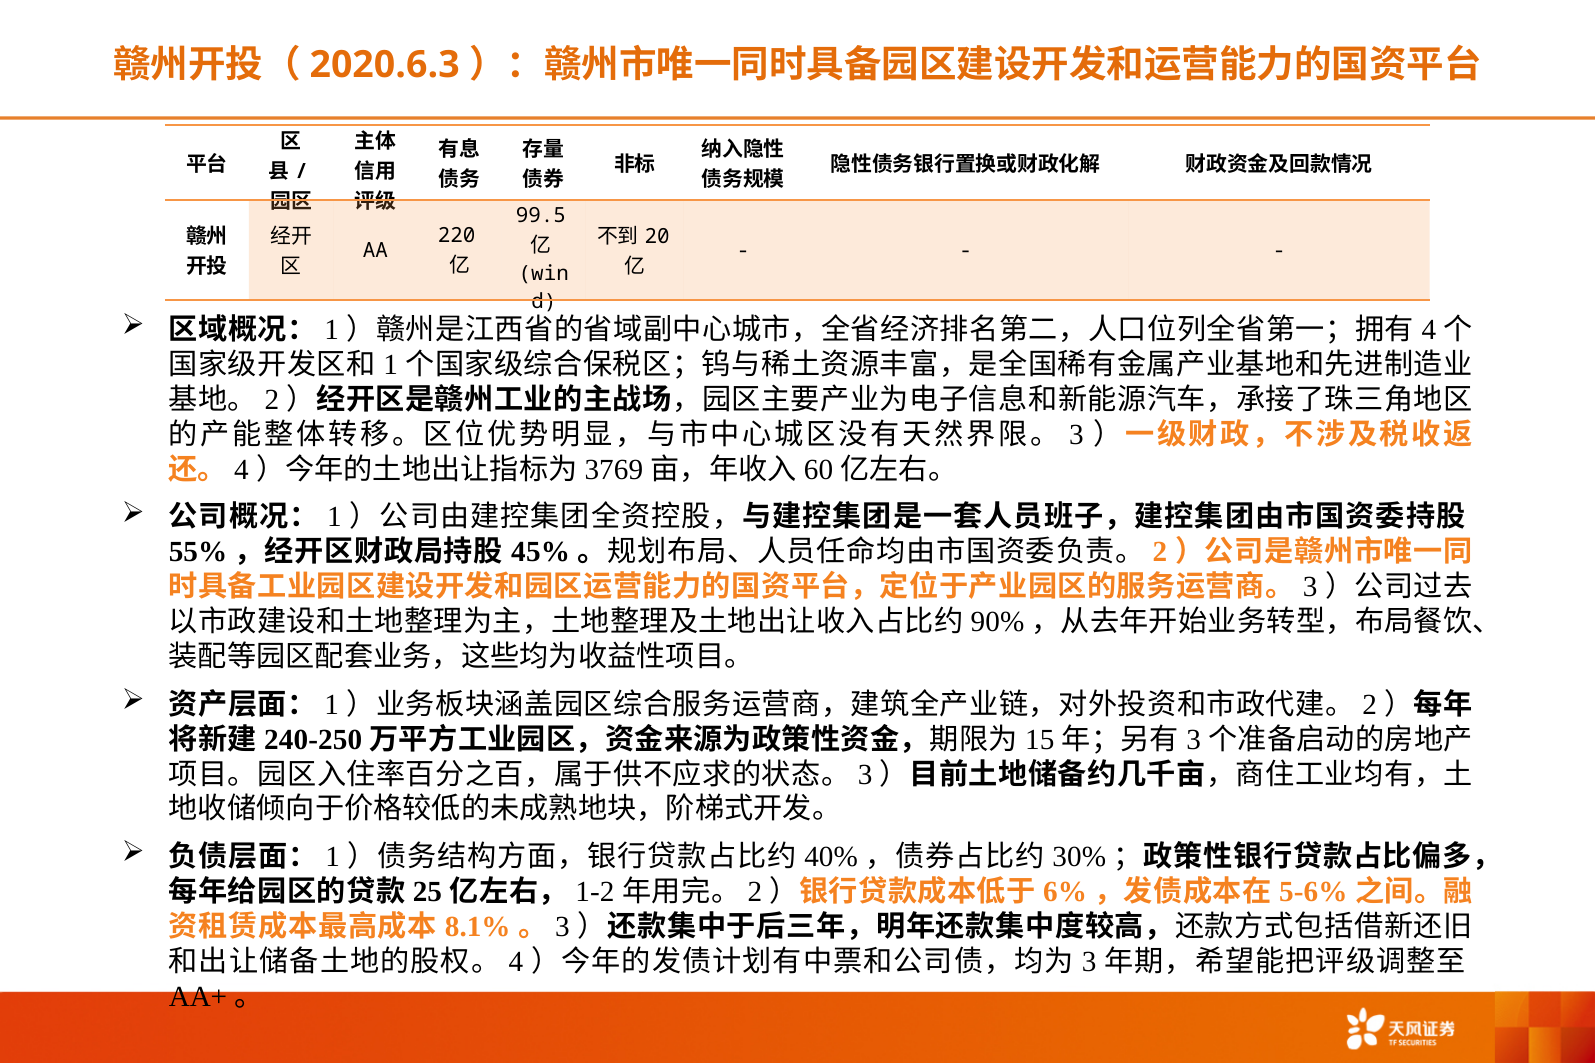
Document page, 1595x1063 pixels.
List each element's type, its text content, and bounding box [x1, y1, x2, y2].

picture [0, 0, 1595, 116]
table_cell - [684, 201, 802, 299]
table_header 区县/园区 [249, 130, 333, 199]
table_header 存量债券 [502, 130, 586, 199]
table_header 有息债务 [417, 130, 502, 199]
table_header 纳入隐性债务规模 [684, 130, 802, 199]
table_cell AA [333, 201, 417, 299]
table_cell 经开区 [249, 201, 333, 299]
table_cell - [1129, 201, 1430, 299]
text_box 赣州开投（2020.6.3）：赣州市唯一同时具备园区建设开发和运营能力的国资平台 [88, 32, 1507, 92]
table_header 非标 [586, 130, 684, 199]
table_cell - [802, 201, 1129, 299]
picture [0, 120, 1595, 1063]
table_header 主体信用评级 [333, 130, 417, 199]
slide_number [1494, 992, 1595, 1063]
text_box 区域概况：1）赣州是江西省的省域副中心城市，全省经济排名第二，人口位列全省第一；拥有4个国家级开发区和1个国家级综合保税区；钨与稀土资源丰富，是全国稀有金属产业基地和先进制造业基地。2）经开区是赣州工业的主战场，园区主要产业为电子信息和新能源汽车，承接了珠三角地区的产能整体转移。区位优势明显，与市中心城区没有天然界限。3）一级财政，不涉及税收返还。4）今年的土地出让指标为3769亩，年收入60亿左右。 公司概况：1）公司由建控集团全资控股，与建控集团是一套人员班子，建控集团由市国资委持股55%，经开区财政局持股45%。规划布局、人员任命均由市国资委负责。2）公司是赣州市唯一同时具备工业园区建设开发和园区运营能力的国资平台，定位于产业园区的服务运营商。3）公司过去以市政建设和土地整理为主，土地整理及土地出让收入占比约90%，从去年开始业务转型，布局餐饮、装配等园区配套业务，这些均为收益性项目。 资产层面：1）业务板块涵盖园区综合服务运营商，建筑全产业链，对外投资和市政代建。2）每年将新建240-250万平方工业园区，资金来源为政策性资金，期限为15年；另有3个准备启动的房地产项目。园区入住率百分之百，属于供不应求的状态。3）目前土地储备约几千亩，商住工业均有，土地收储倾向于价格较低的未成熟地块，阶梯式开发。 负债层面：1）债务结构方面，银行贷款占比约40%，债券占比约30%；政策性银行贷款占比偏多，每年给园区的贷款25亿左右，1-2年用完。2）银行贷款成本低于6%，发债成本在5-6%之间。融资租赁成本最高成本8.1%。3）还款集中于后三年，明年还款集中度较高，还款方式包括借新还旧和出让储备土地的股权。4）今年的发债计划有中票和公司债，均为3年期，希望能把评级调整至AA+。 [107, 302, 1488, 1020]
table_cell 99.5亿(wind) [502, 201, 586, 299]
table_cell 220亿 [417, 201, 502, 299]
table_cell 赣州开投 [165, 201, 249, 299]
table_header 平台 [165, 130, 249, 199]
table_header 隐性债务银行置换或财政化解 [802, 130, 1129, 199]
table_cell 不到20亿 [586, 201, 684, 299]
table_header 财政资金及回款情况 [1129, 130, 1430, 199]
